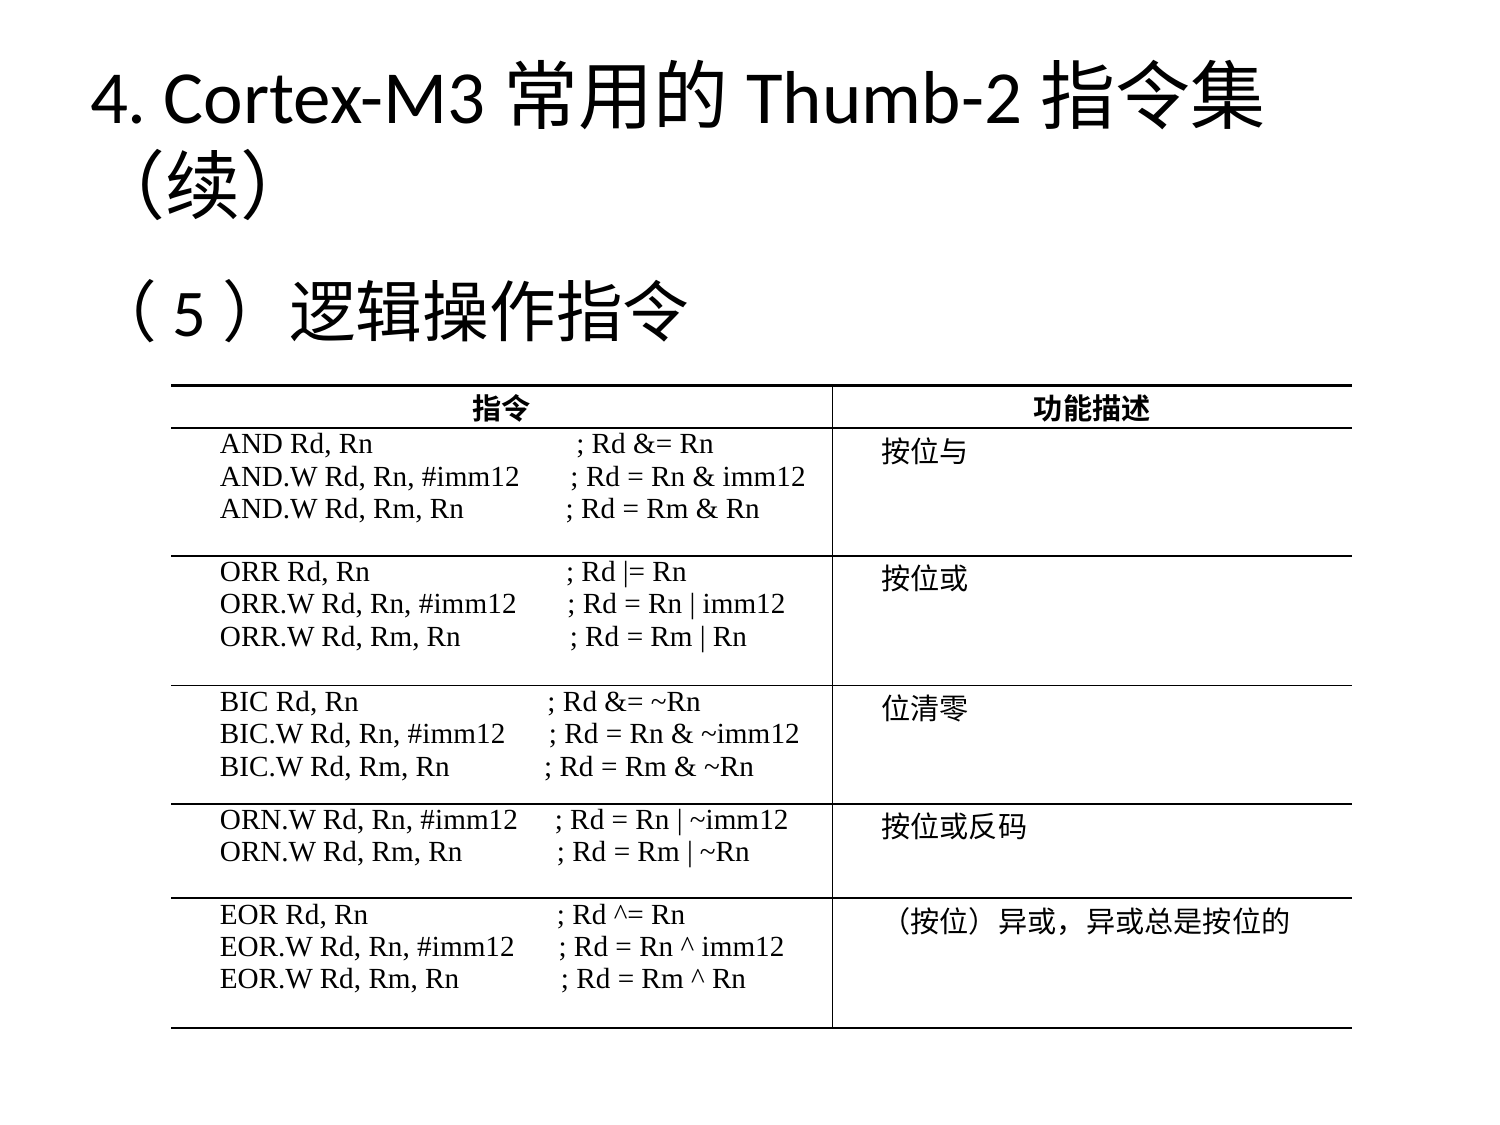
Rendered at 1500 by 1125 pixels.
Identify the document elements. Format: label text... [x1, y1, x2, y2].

table_cell 按位与 [833, 429, 1352, 555]
table_header 功能描述 [833, 387, 1352, 427]
table_cell ORN.W Rd, Rn, #imm12 ; Rd = Rn | ~imm12 ORN.W Rd, Rm, Rn ; Rd = Rm | ~Rn [171, 805, 832, 897]
table_cell ORR Rd, Rn ; Rd |= Rn ORR.W Rd, Rn, #imm12 ; Rd = Rn | imm12 ORR.W Rd, Rm, Rn ; Rd = Rm | Rn [171, 557, 832, 685]
table_cell BIC Rd, Rn ; Rd &= ~Rn BIC.W Rd, Rn, #imm12 ; Rd = Rn & ~imm12 BIC.W Rd, Rm, Rn ; Rd = Rm & ~Rn [171, 686, 832, 803]
list （5）逻辑操作指令 [74, 262, 1426, 1006]
table_cell 按位或 [833, 557, 1352, 685]
table_cell 按位或反码 [833, 805, 1352, 897]
table_header 指令 [171, 387, 832, 427]
table_cell （按位）异或，异或总是按位的 [833, 899, 1352, 1027]
title 4. Cortex-M3常用的Thumb-2指令集（续） [74, 44, 1426, 233]
table_cell EOR Rd, Rn ; Rd ^= Rn EOR.W Rd, Rn, #imm12 ; Rd = Rn ^ imm12 EOR.W Rd, Rm, Rn ; Rd = Rm ^ Rn [171, 899, 832, 1027]
table_cell AND Rd, Rn ; Rd &= Rn AND.W Rd, Rn, #imm12 ; Rd = Rn & imm12 AND.W Rd, Rm, Rn ; Rd = Rm & Rn [171, 429, 832, 555]
table_cell 位清零 [833, 686, 1352, 803]
